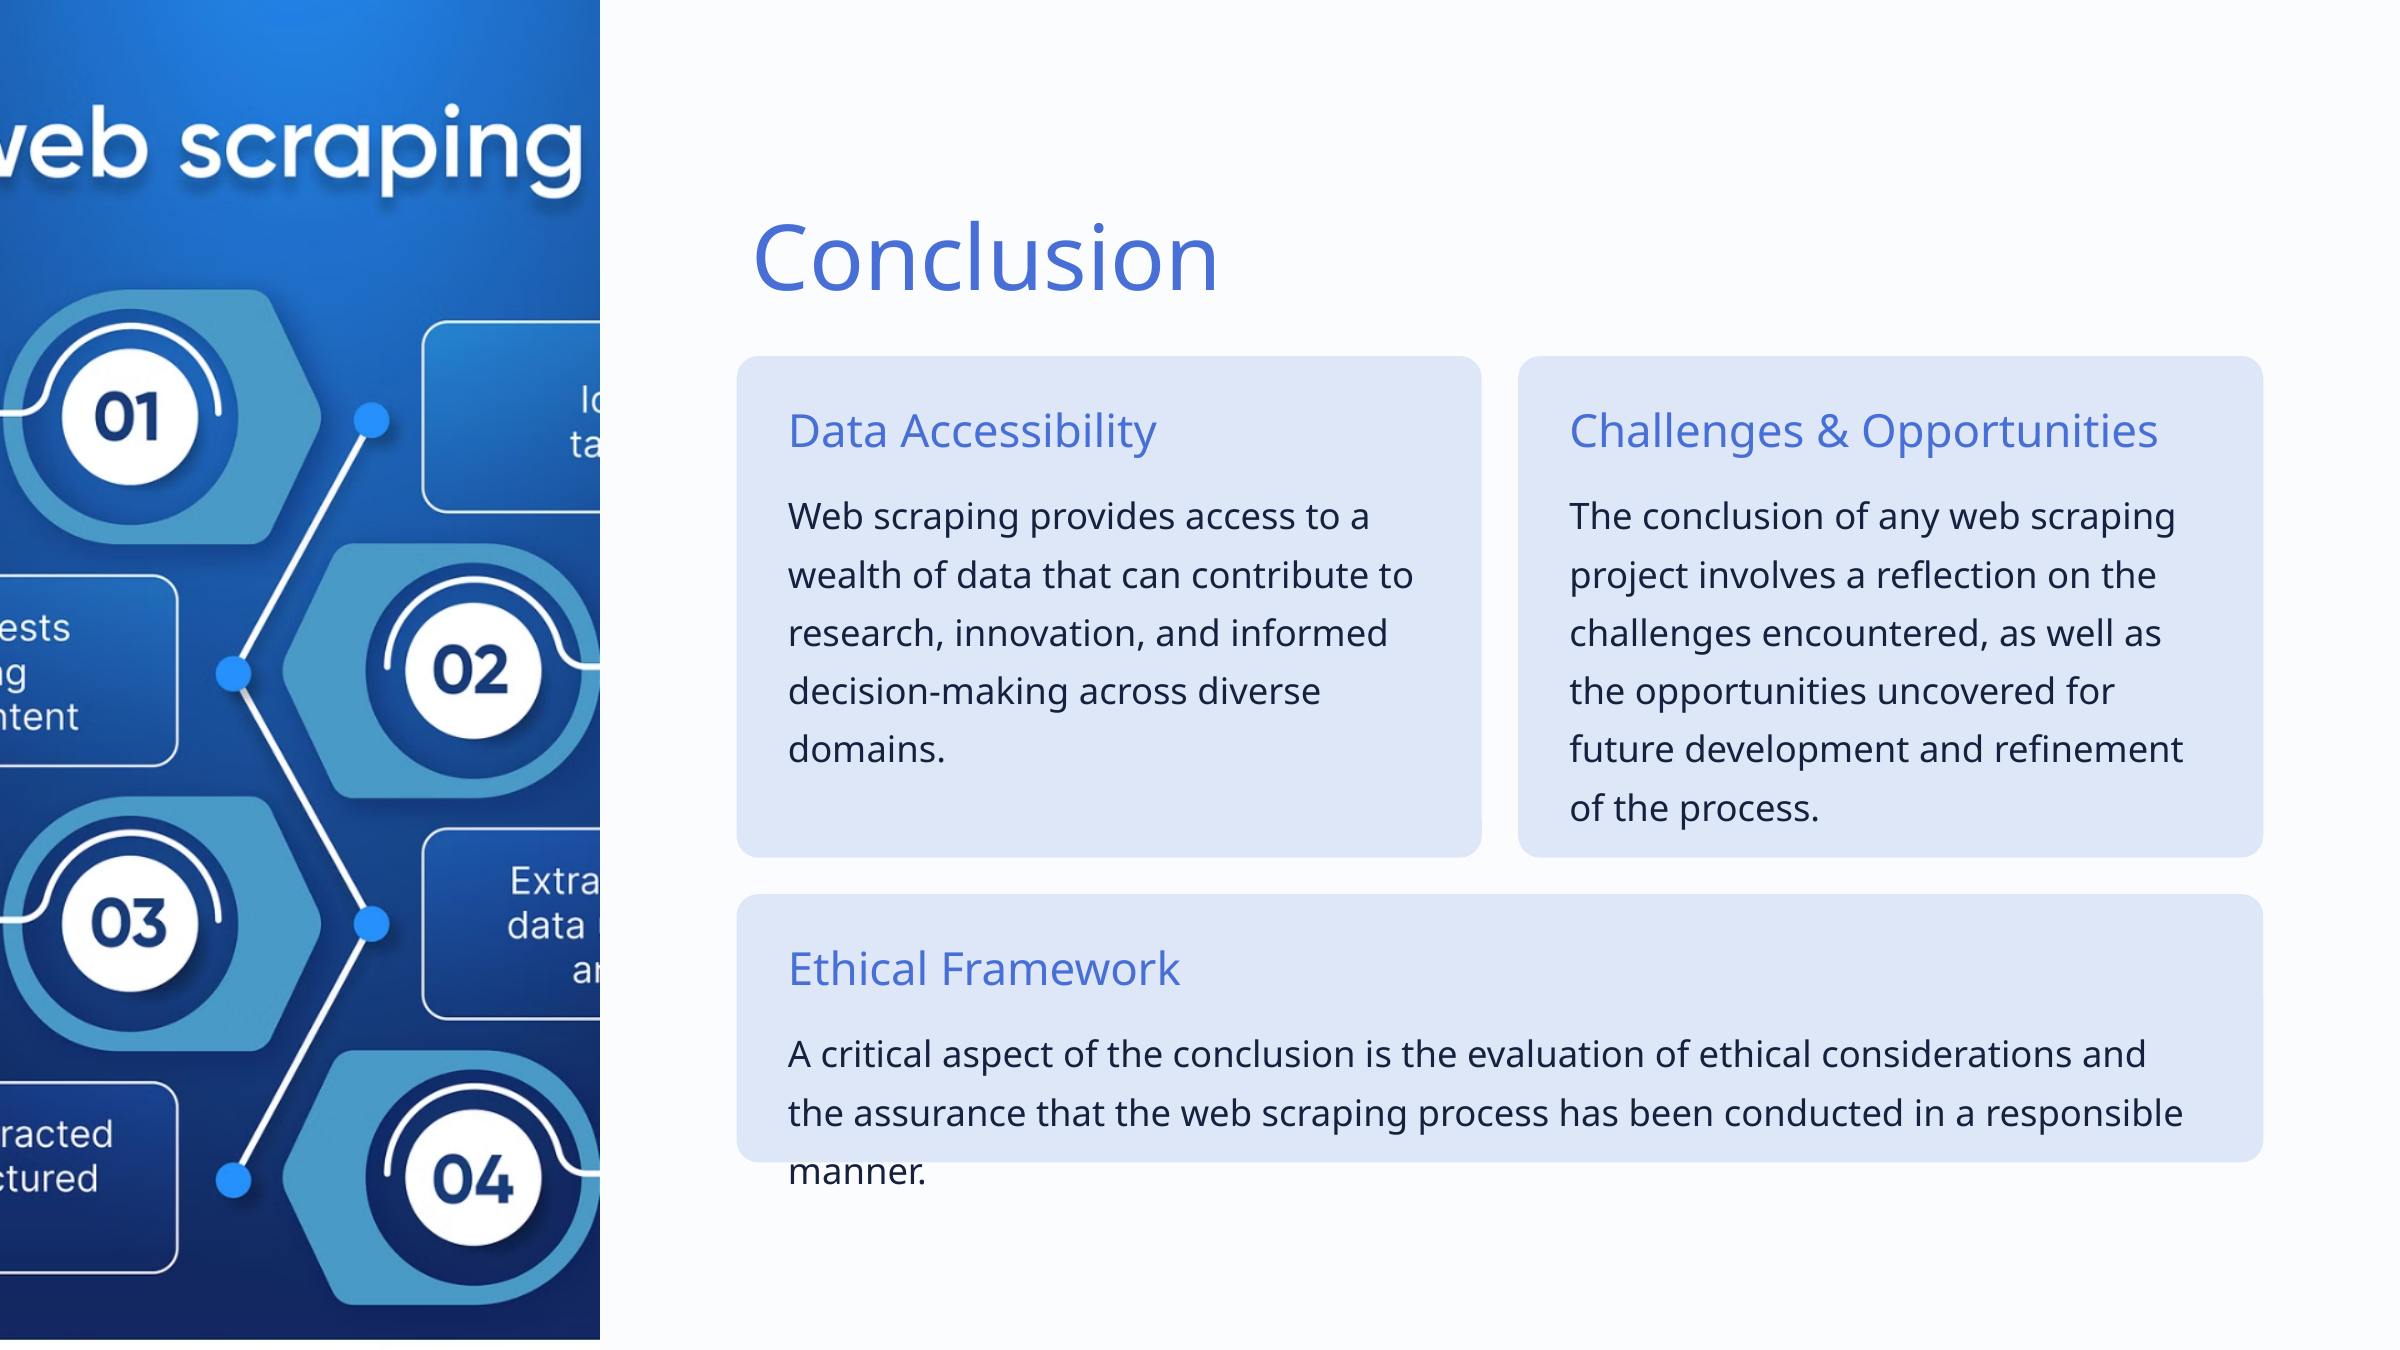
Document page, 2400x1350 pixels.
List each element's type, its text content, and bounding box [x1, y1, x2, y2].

text_box Data Accessibility [773, 392, 1229, 450]
text_box [600, 0, 2400, 1350]
text_box [736, 356, 1482, 858]
text_box Web scraping provides access to a wealth of data that can contribute to research, innovation, and informed decision-making across diverse domains. [773, 471, 1446, 705]
picture [0, 0, 600, 1350]
text_box [1518, 356, 2264, 858]
text_box Conclusion [736, 187, 1648, 302]
text_box Challenges & Opportunities [1554, 392, 2138, 450]
text_box Ethical Framework [773, 930, 1229, 988]
text_box [736, 894, 2264, 1163]
text_box The conclusion of any web scraping project involves a reflection on the challenges encountered, as well as the opportunities uncovered for future development and refinement of the process. [1554, 471, 2227, 822]
text_box A critical aspect of the conclusion is the evaluation of ethical considerations and the assurance that the web scraping process has been conducted in a responsible manner. [773, 1009, 2227, 1126]
